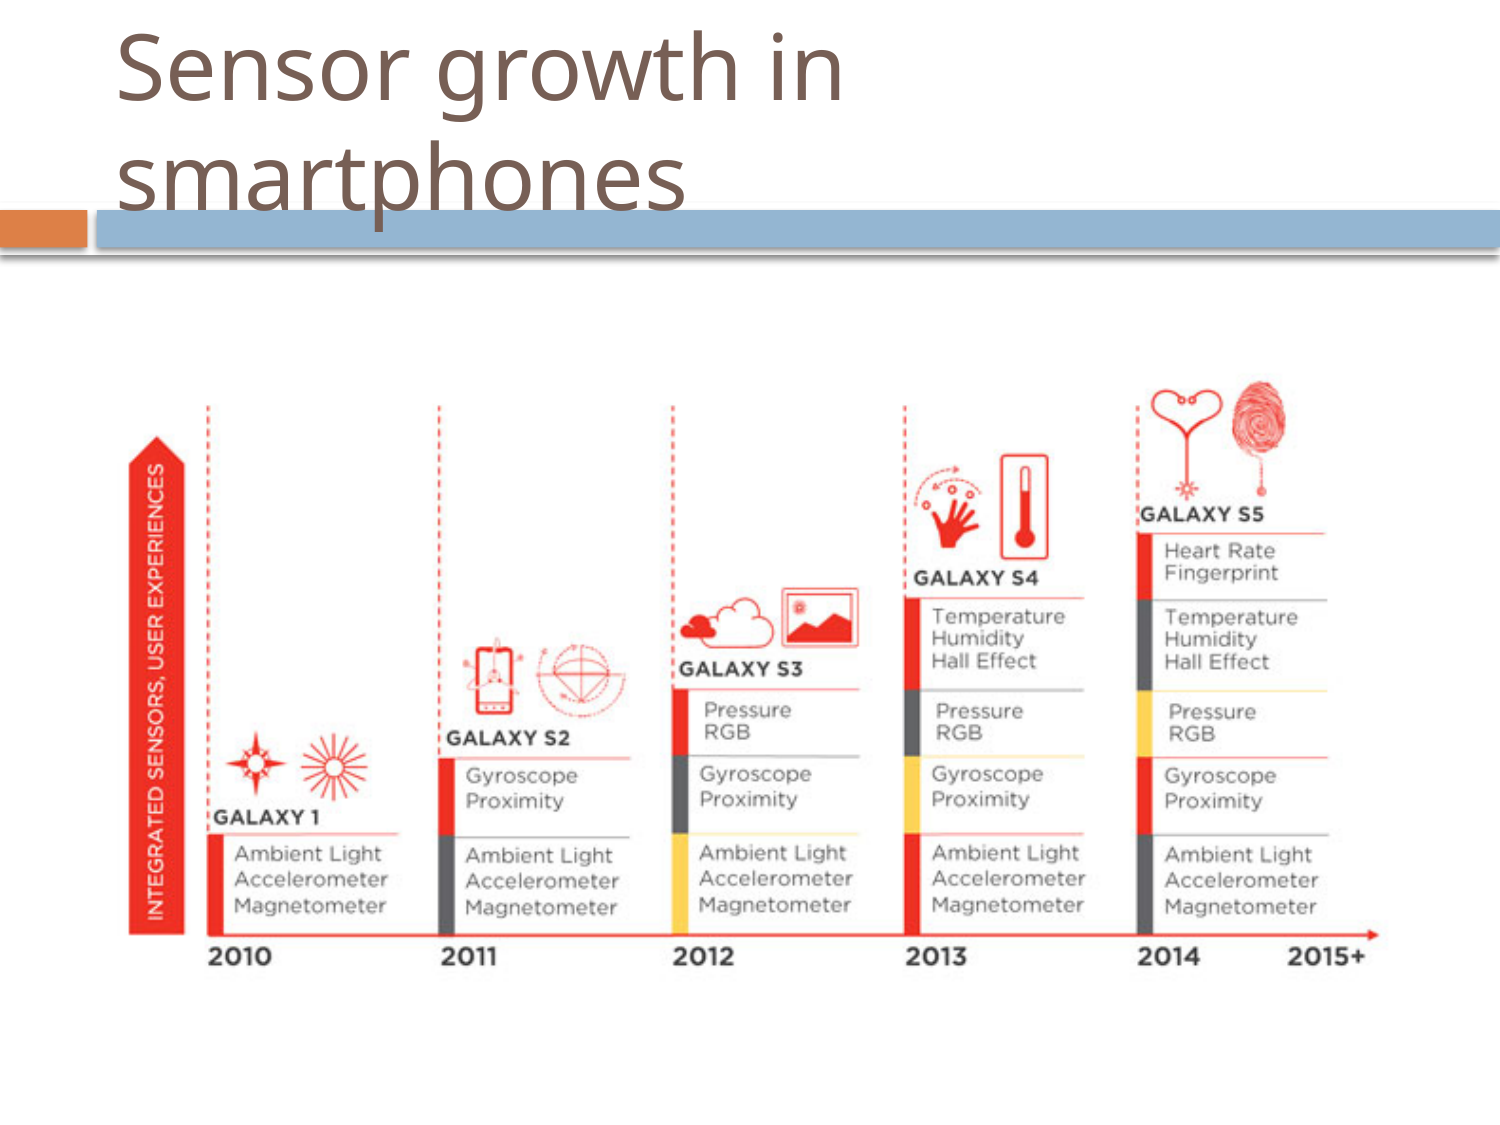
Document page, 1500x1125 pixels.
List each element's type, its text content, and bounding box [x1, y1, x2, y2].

title Sensor growth in smartphones [100, 37, 1438, 200]
picture [99, 349, 1397, 1001]
